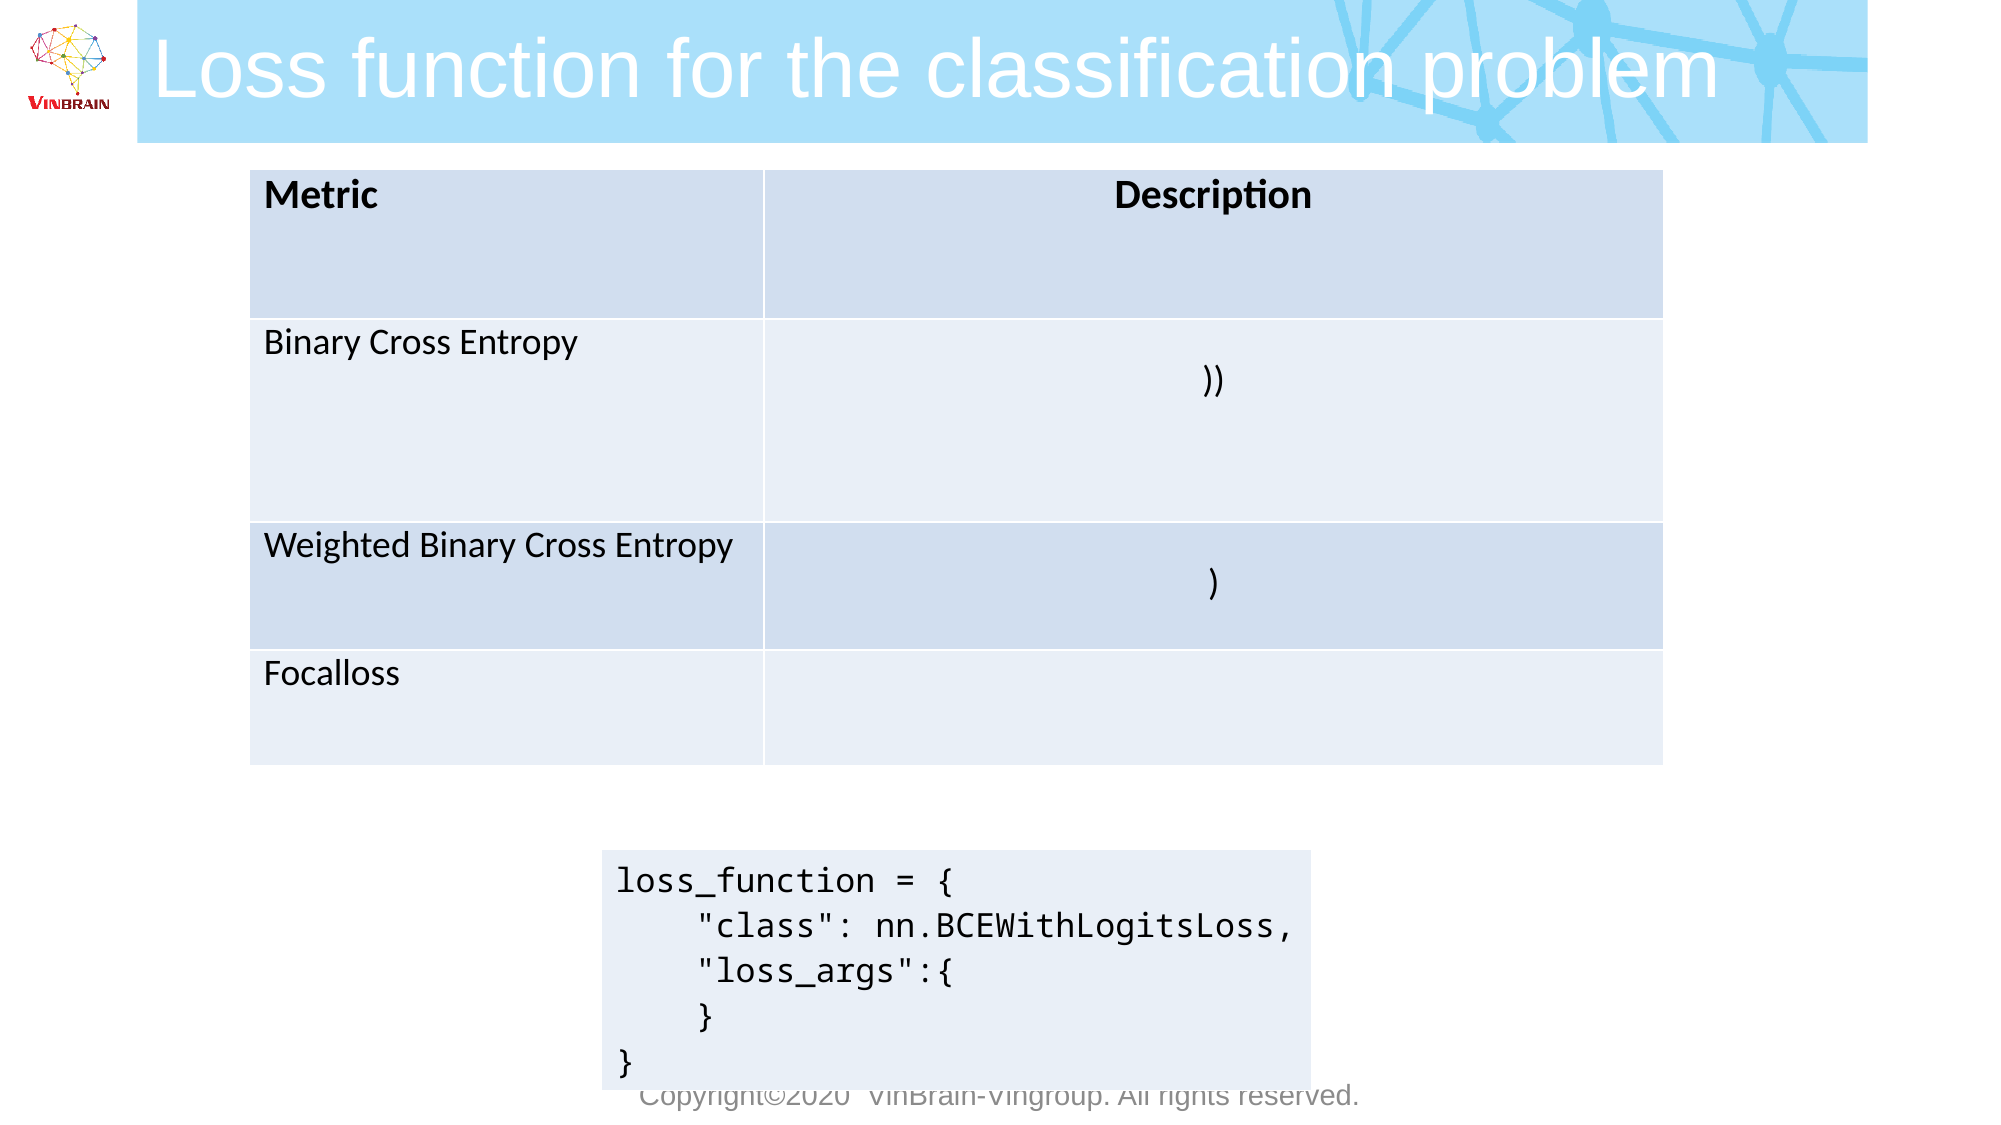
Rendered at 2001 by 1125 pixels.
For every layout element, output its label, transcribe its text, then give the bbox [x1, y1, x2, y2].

footer Copyright©2020 VinBrain-Vingroup. All rights reserved. [587, 1064, 1413, 1124]
table_header loss_function = { "class": nn.BCEWithLogitsLoss, "loss_args":{ } } [602, 850, 1311, 1090]
title Loss function for the classification problem [137, 3, 1863, 137]
picture [137, 0, 1868, 143]
picture [0, 0, 136, 135]
